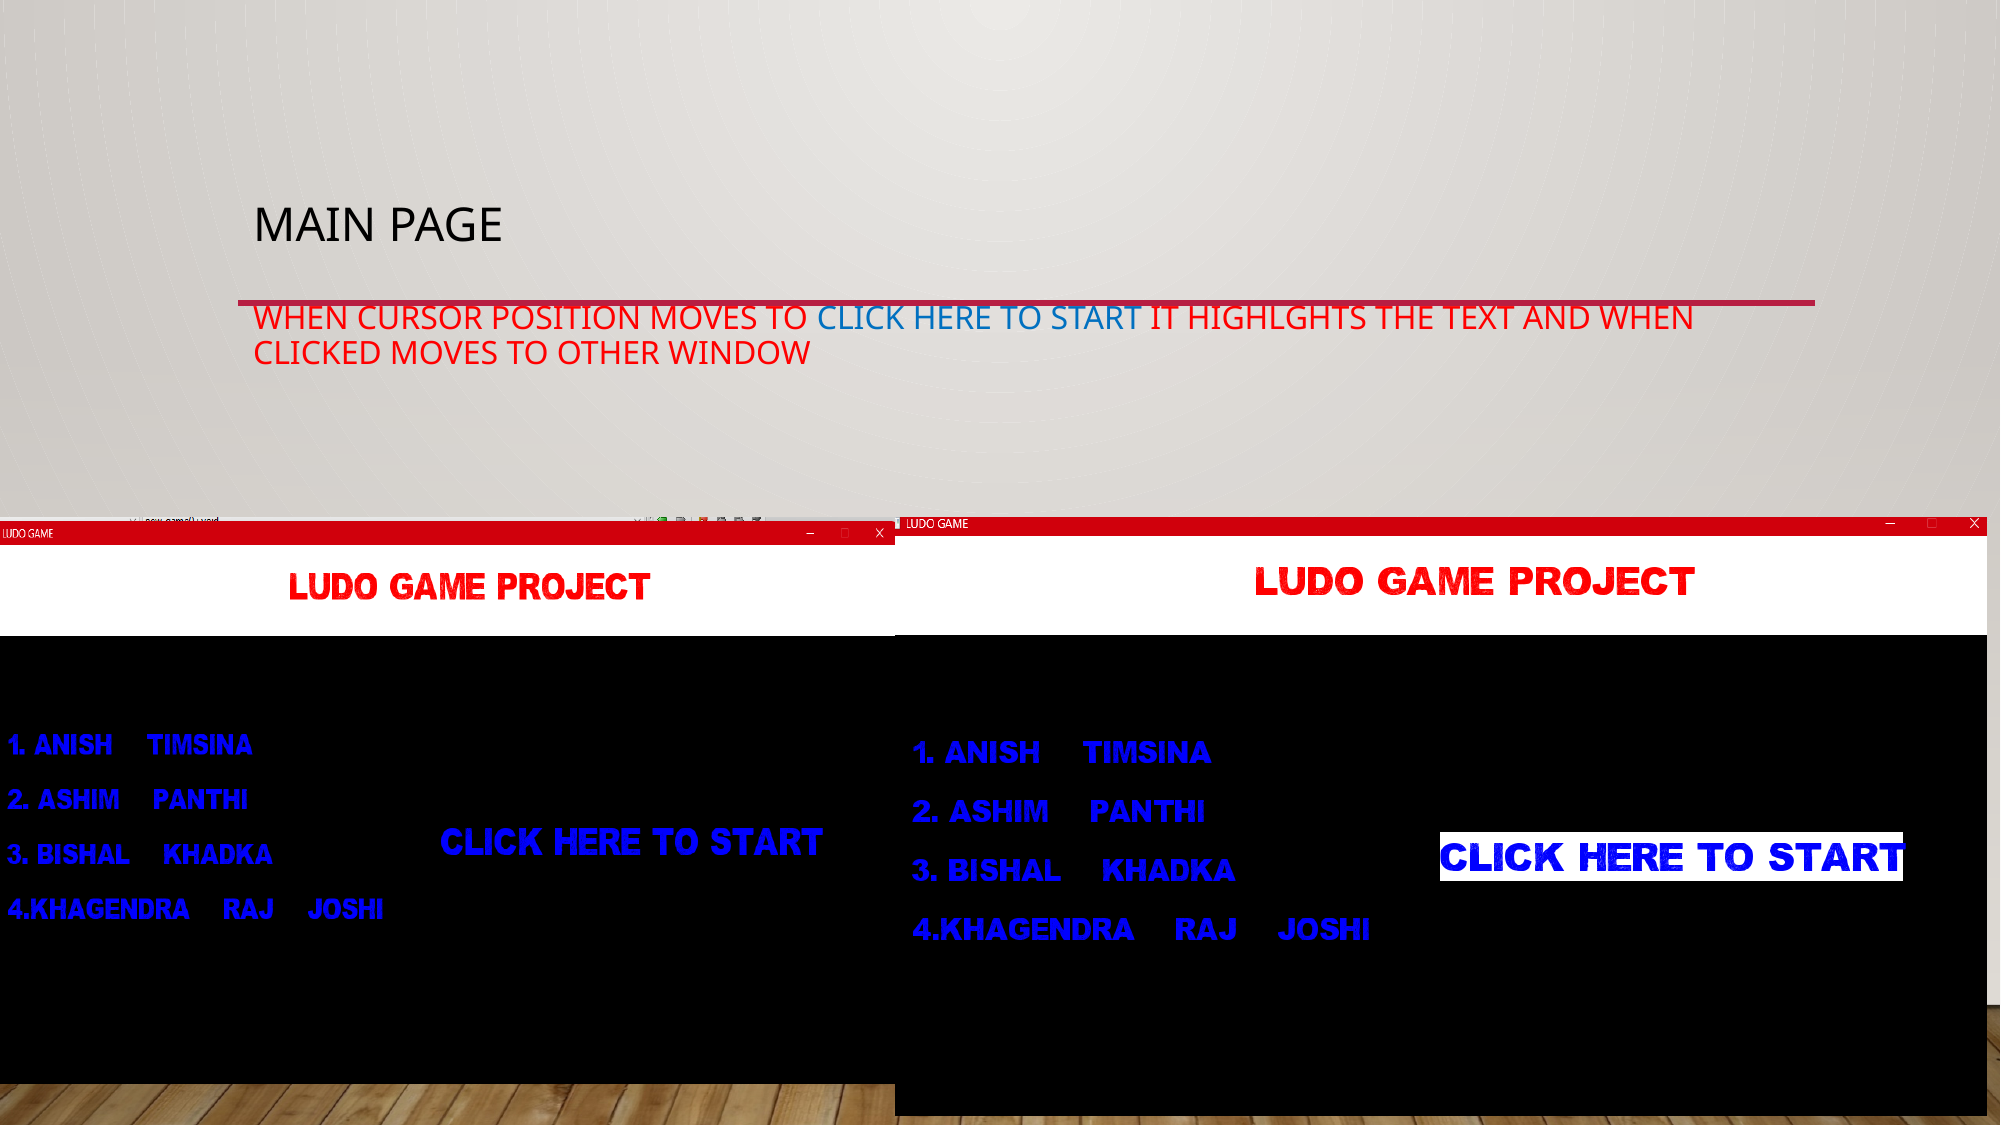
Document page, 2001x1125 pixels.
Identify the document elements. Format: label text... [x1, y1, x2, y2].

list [0, 517, 895, 1084]
picture [0, 517, 2000, 1125]
title Main page when cursor position moves to click here to start it highlghts the text and when clicked moves to other window [238, 193, 1814, 379]
